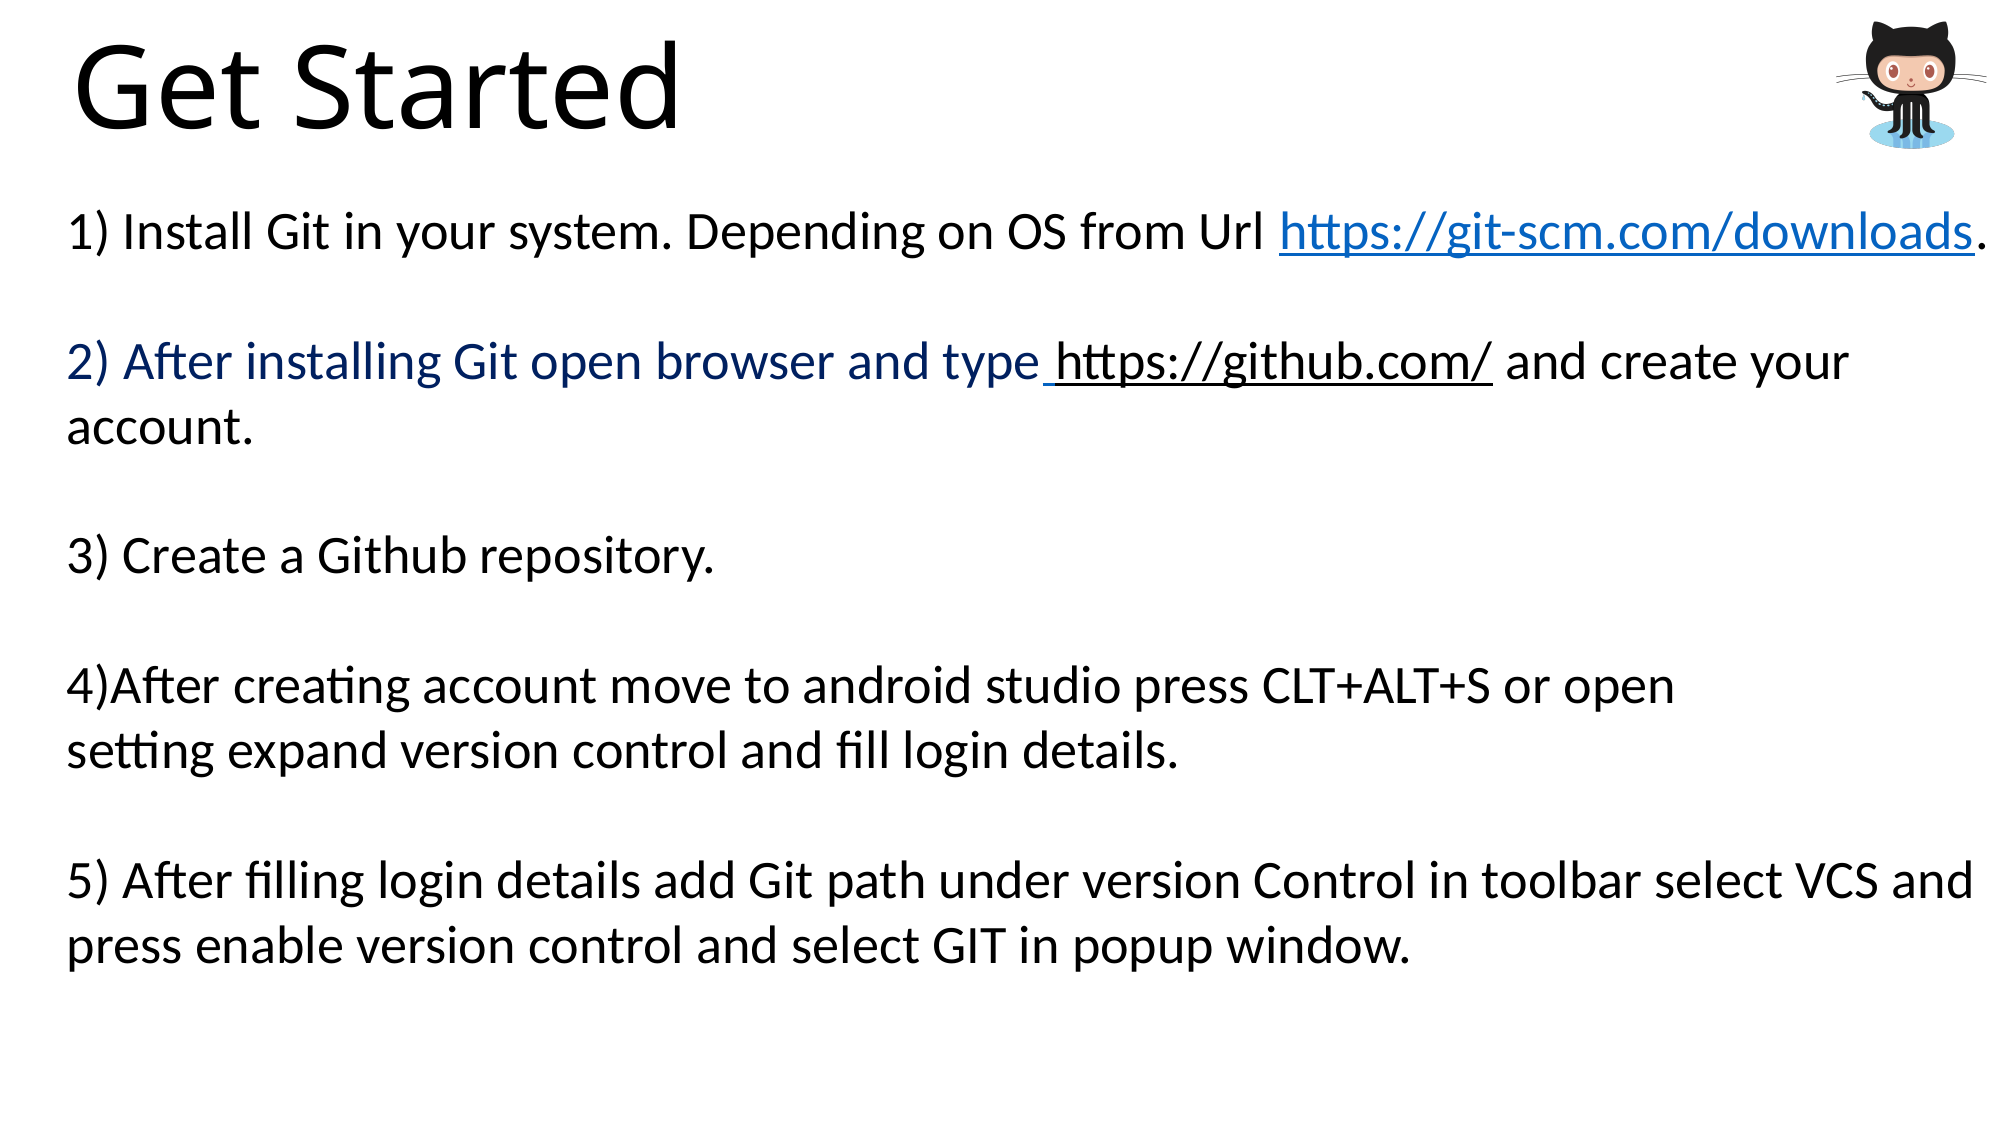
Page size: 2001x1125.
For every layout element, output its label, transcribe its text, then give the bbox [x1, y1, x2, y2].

picture [1831, 19, 1992, 151]
title Get Started [56, 21, 1557, 161]
subtitle 1) Install Git in your system. Depending on OS from Url https://git-scm.com/downloads. 2) After installing Git open browser and type https://github.com/ and create your account. 3) Create a Github repository. 4)After creating account move to android studio press CLT+ALT+S or open setting expand version control and fill login details. 5) After filling login details add Git path under version Control in toolbar select VCS and press enable version control and select GIT in popup window. [51, 187, 2000, 1068]
